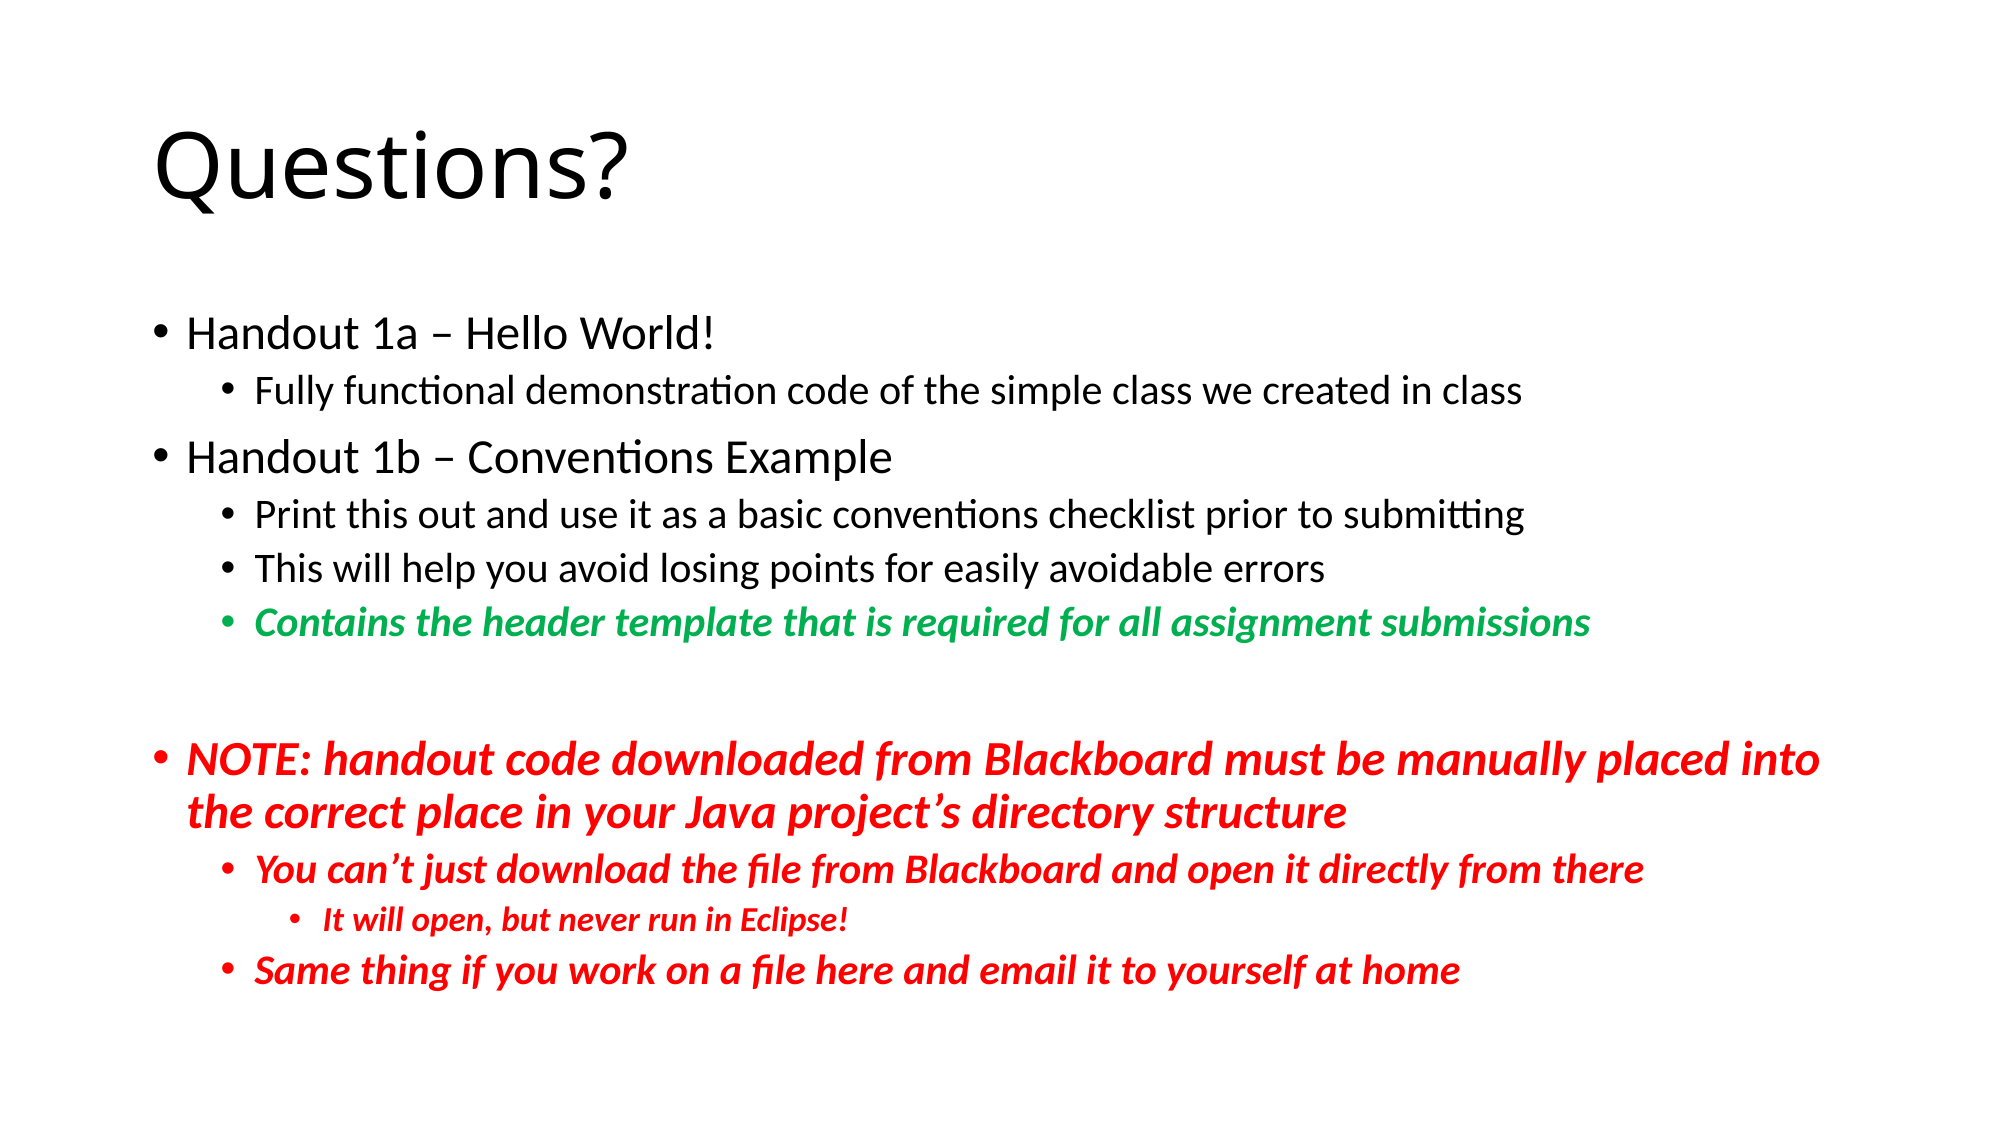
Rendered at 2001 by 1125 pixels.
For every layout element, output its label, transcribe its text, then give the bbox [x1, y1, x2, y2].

list Handout 1a – Hello World! Fully functional demonstration code of the simple class we created in class Handout 1b – Conventions Example Print this out and use it as a basic conventions checklist prior to submitting This will help you avoid losing points for easily avoidable errors Contains the header template that is required for all assignment submissions NOTE: handout code downloaded from Blackboard must be manually placed into the correct place in your Java project’s directory structure You can’t just download the file from Blackboard and open it directly from there It will open, but never run in Eclipse! Same thing if you work on a file here and email it to yourself at home [137, 299, 1863, 1014]
title Questions? [137, 59, 1863, 278]
